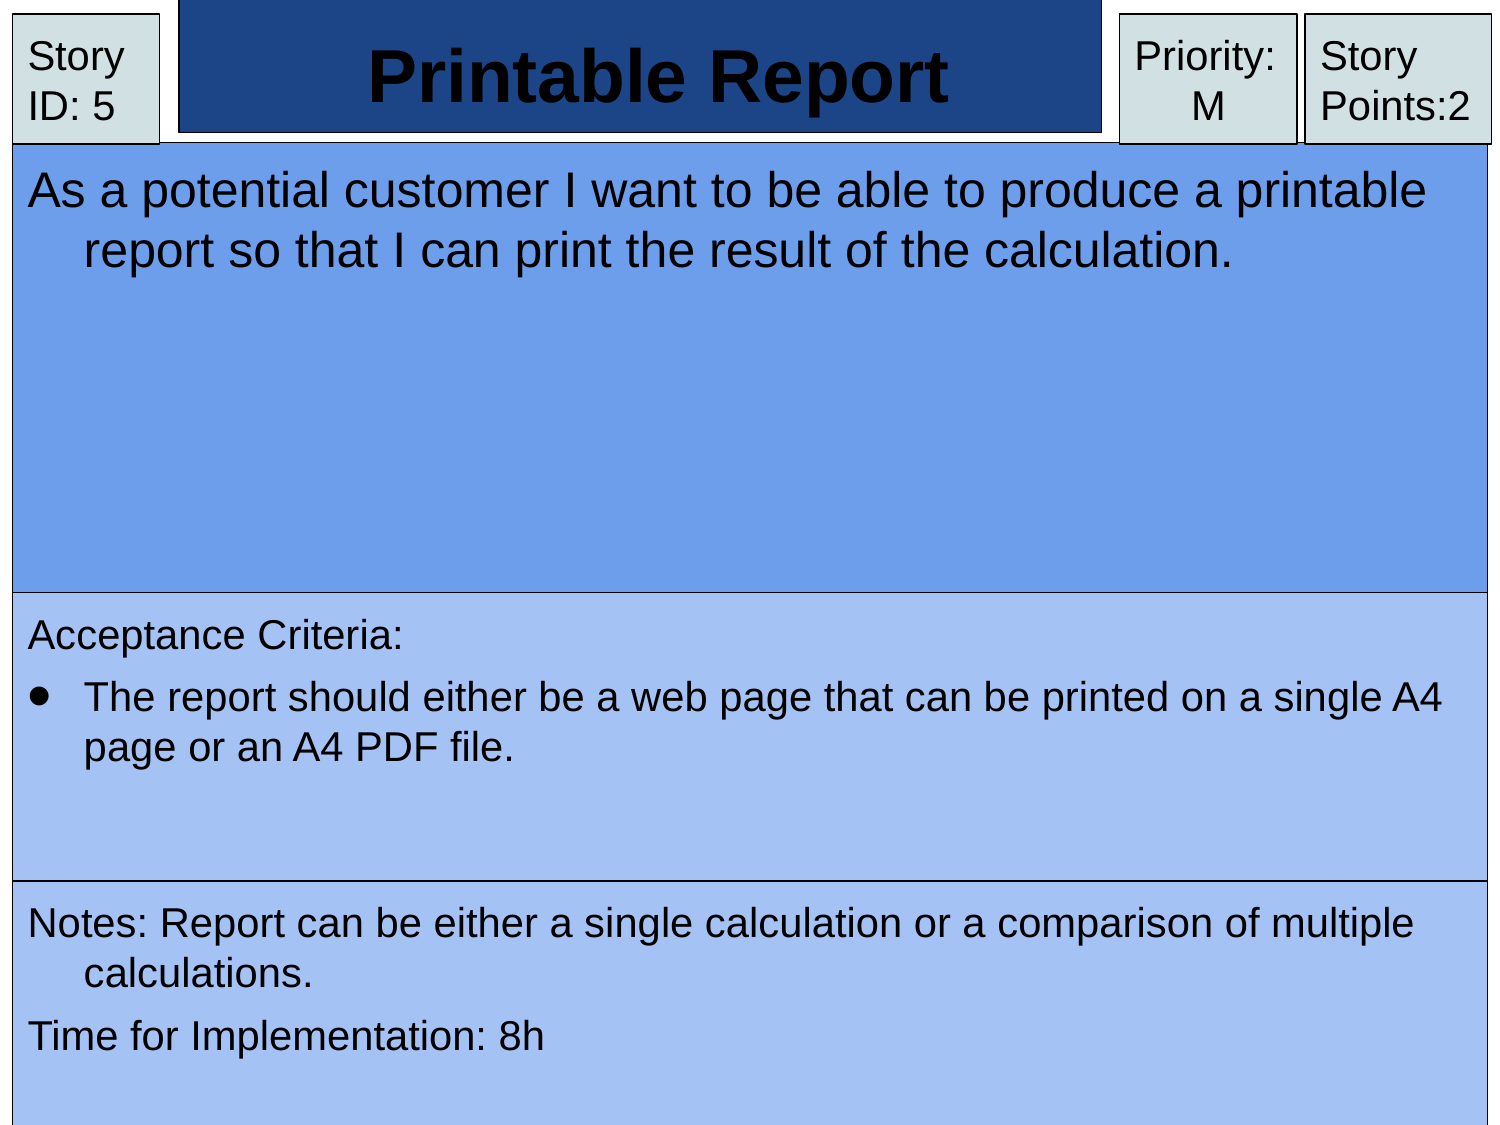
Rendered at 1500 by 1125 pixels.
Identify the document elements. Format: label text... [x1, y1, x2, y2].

text_box Priority: M [1119, 13, 1298, 144]
text_box [1286, 22, 1492, 148]
list As a potential customer I want to be able to produce a printable report so that I can print the result of the calculation. [12, 142, 1488, 592]
text_box Story Points:2 [1305, 13, 1492, 144]
list Acceptance Criteria: The report should either be a web page that can be printed on a single A4 page or an A4 PDF file. [12, 592, 1488, 881]
title Printable Report [179, 0, 1102, 133]
list Notes: Report can be either a single calculation or a comparison of multiple calculations. Time for Implementation: 8h [12, 881, 1488, 1125]
text_box Story ID: 5 [12, 13, 160, 144]
